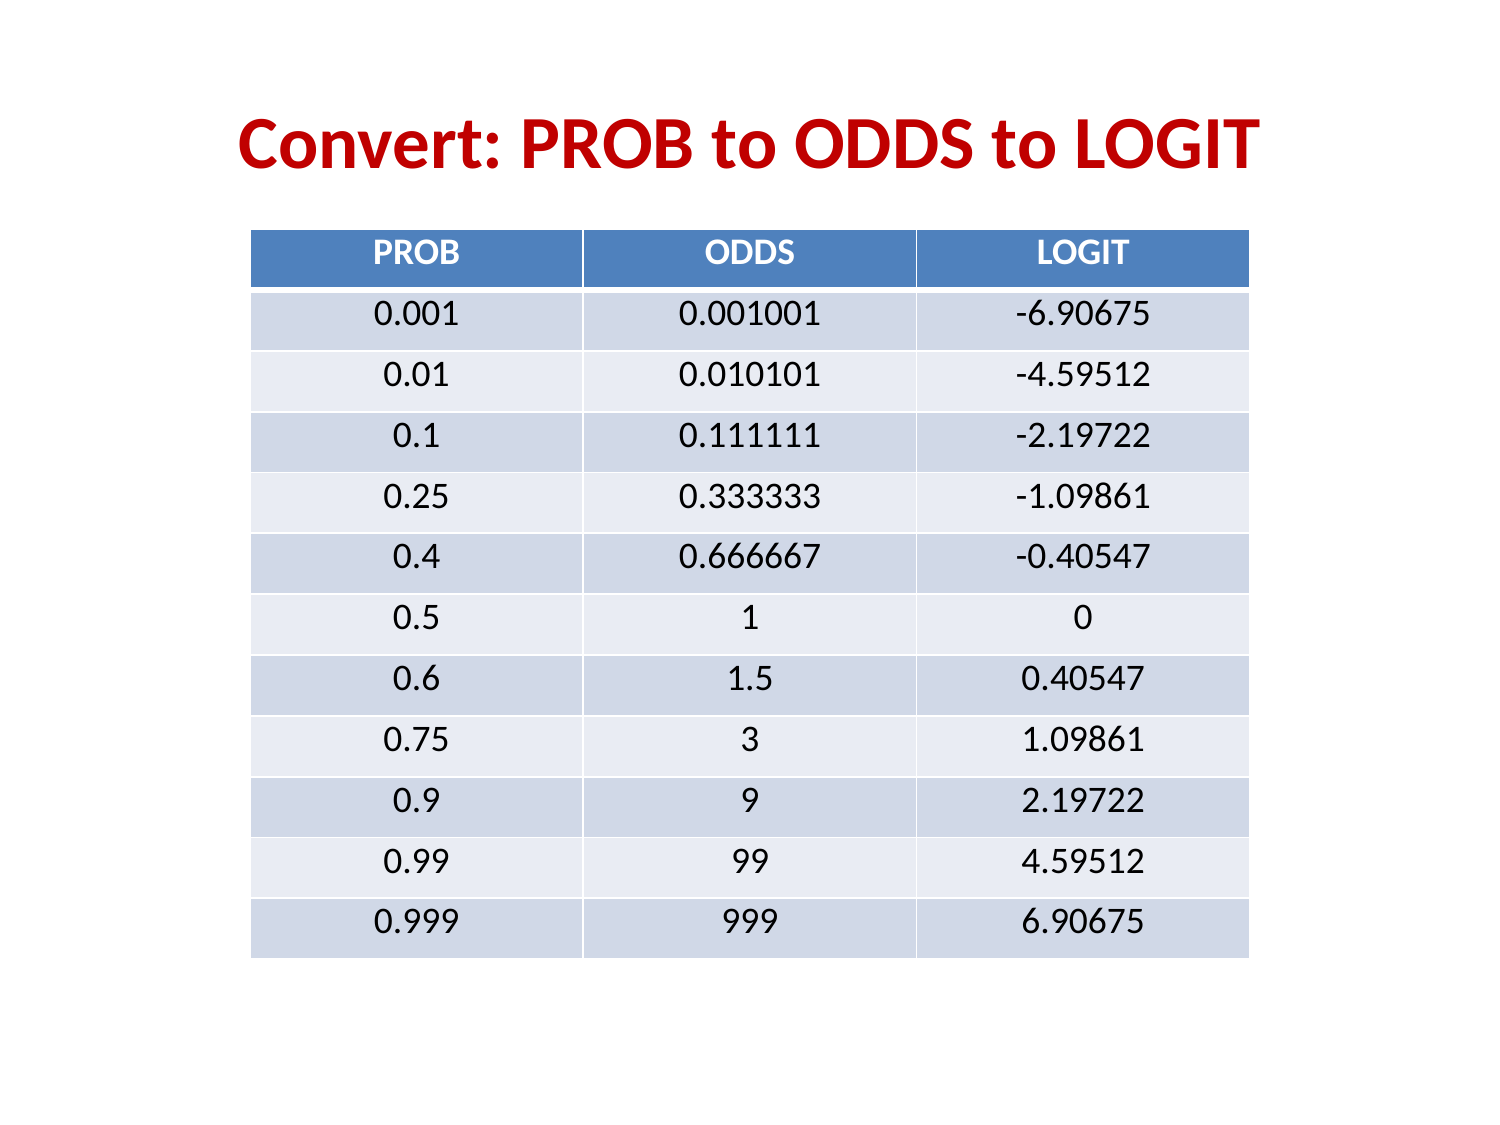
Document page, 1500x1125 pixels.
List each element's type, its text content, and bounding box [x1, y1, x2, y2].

table_cell 0.6 [251, 656, 582, 715]
table_cell 0.111111 [584, 413, 916, 472]
table_cell -4.59512 [917, 352, 1249, 411]
table_cell 1.09861 [917, 717, 1249, 776]
table_cell 0.4 [251, 534, 582, 593]
table_cell 0.9 [251, 778, 582, 837]
table_cell 2.19722 [917, 778, 1249, 837]
table_cell 0.010101 [584, 352, 916, 411]
table_cell 0.5 [251, 595, 582, 654]
table_cell 0.999 [251, 899, 582, 958]
table_cell 0.40547 [917, 656, 1249, 715]
table_cell 0.75 [251, 717, 582, 776]
table_cell 1 [584, 595, 916, 654]
table_cell 0.001001 [584, 293, 916, 350]
table_cell -6.90675 [917, 293, 1249, 350]
table_cell 0 [917, 595, 1249, 654]
table_cell -1.09861 [917, 473, 1249, 532]
table_cell 0.333333 [584, 473, 916, 532]
table_cell -0.40547 [917, 534, 1249, 593]
table_cell 9 [584, 778, 916, 837]
table_cell 999 [584, 899, 916, 958]
table_cell 0.666667 [584, 534, 916, 593]
table_header LOGIT [917, 230, 1249, 287]
title Convert: PROB to ODDS to LOGIT [75, 45, 1425, 233]
table_cell 0.1 [251, 413, 582, 472]
table_cell 0.99 [251, 838, 582, 897]
table_header ODDS [584, 230, 916, 287]
table_cell -2.19722 [917, 413, 1249, 472]
table_cell 0.25 [251, 473, 582, 532]
table_cell 1.5 [584, 656, 916, 715]
table_cell 4.59512 [917, 838, 1249, 897]
table_cell 6.90675 [917, 899, 1249, 958]
table_cell 99 [584, 838, 916, 897]
table_cell 0.01 [251, 352, 582, 411]
table_cell 3 [584, 717, 916, 776]
table_cell 0.001 [251, 293, 582, 350]
table_header PROB [251, 230, 582, 287]
